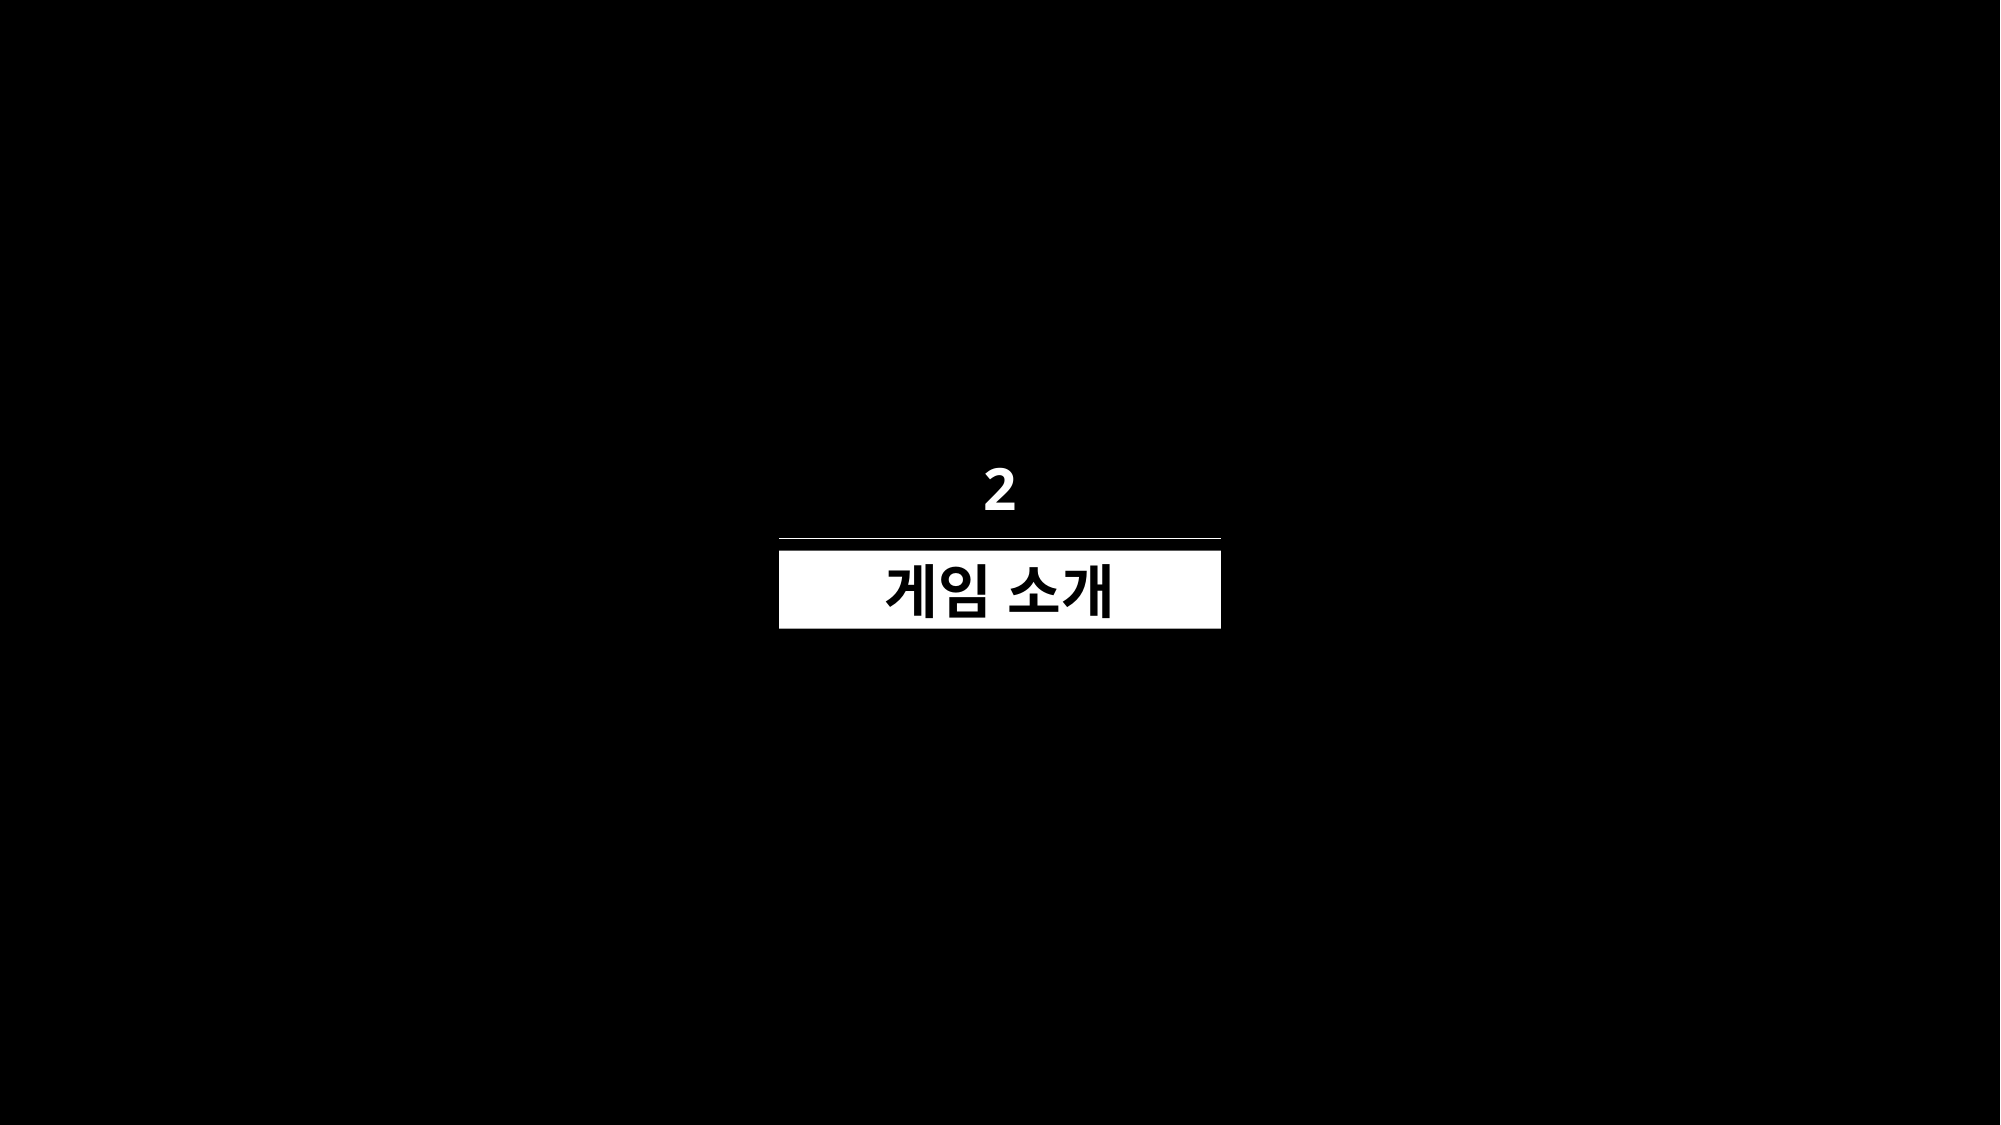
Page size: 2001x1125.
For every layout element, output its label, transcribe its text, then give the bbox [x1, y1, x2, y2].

text_box 게임 소개 [778, 550, 1222, 630]
text_box 2 [939, 447, 1061, 527]
